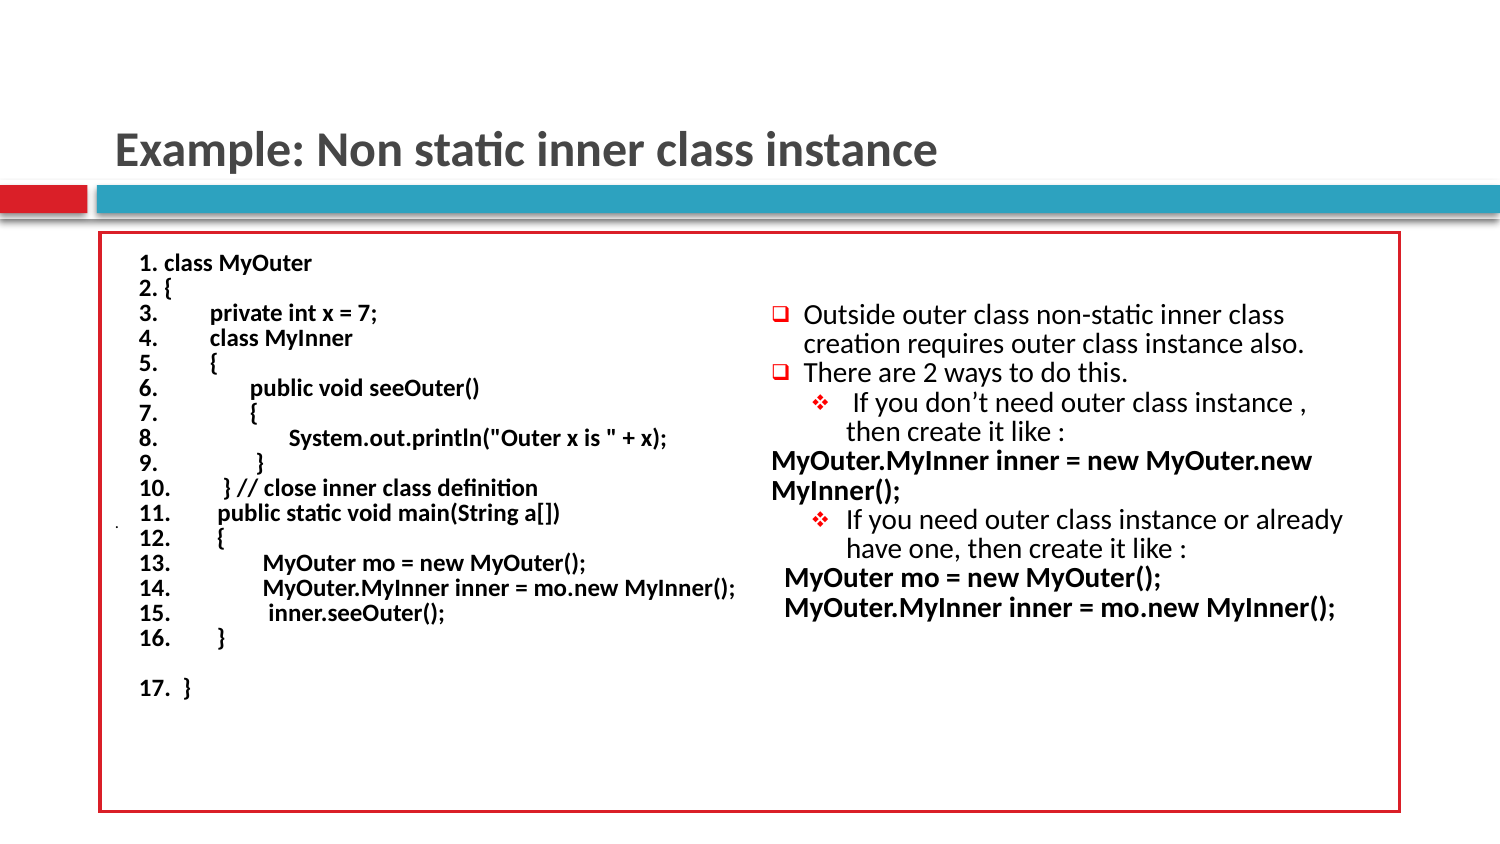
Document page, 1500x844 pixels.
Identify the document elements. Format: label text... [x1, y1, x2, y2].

title Example: Non static inner class instance [99, 18, 1500, 185]
table_header 1. class MyOuter 2. { 3. private int x = 7; 4. class MyInner 5. { 6. public void seeOuter() 7. { 8. System.out.println("Outer x is " + x); 9. } 10. } // close inner class definition 11. public static void main(String a[]) 12. { 13. MyOuter mo = new MyOuter(); 14. MyOuter.MyInner inner = mo.new MyInner(); 15. inner.seeOuter(); 16. } 17. } [124, 245, 756, 800]
table_header Outside outer class non-static inner class creation requires outer class instance also. There are 2 ways to do this. If you don’t need outer class instance , then create it like : MyOuter.MyInner inner = new MyOuter.new MyInner(); If you need outer class instance or already have one, then create it like : MyOuter mo = new MyOuter(); MyOuter.MyInner inner = mo.new MyInner(); [756, 245, 1376, 800]
list . [98, 231, 1401, 813]
